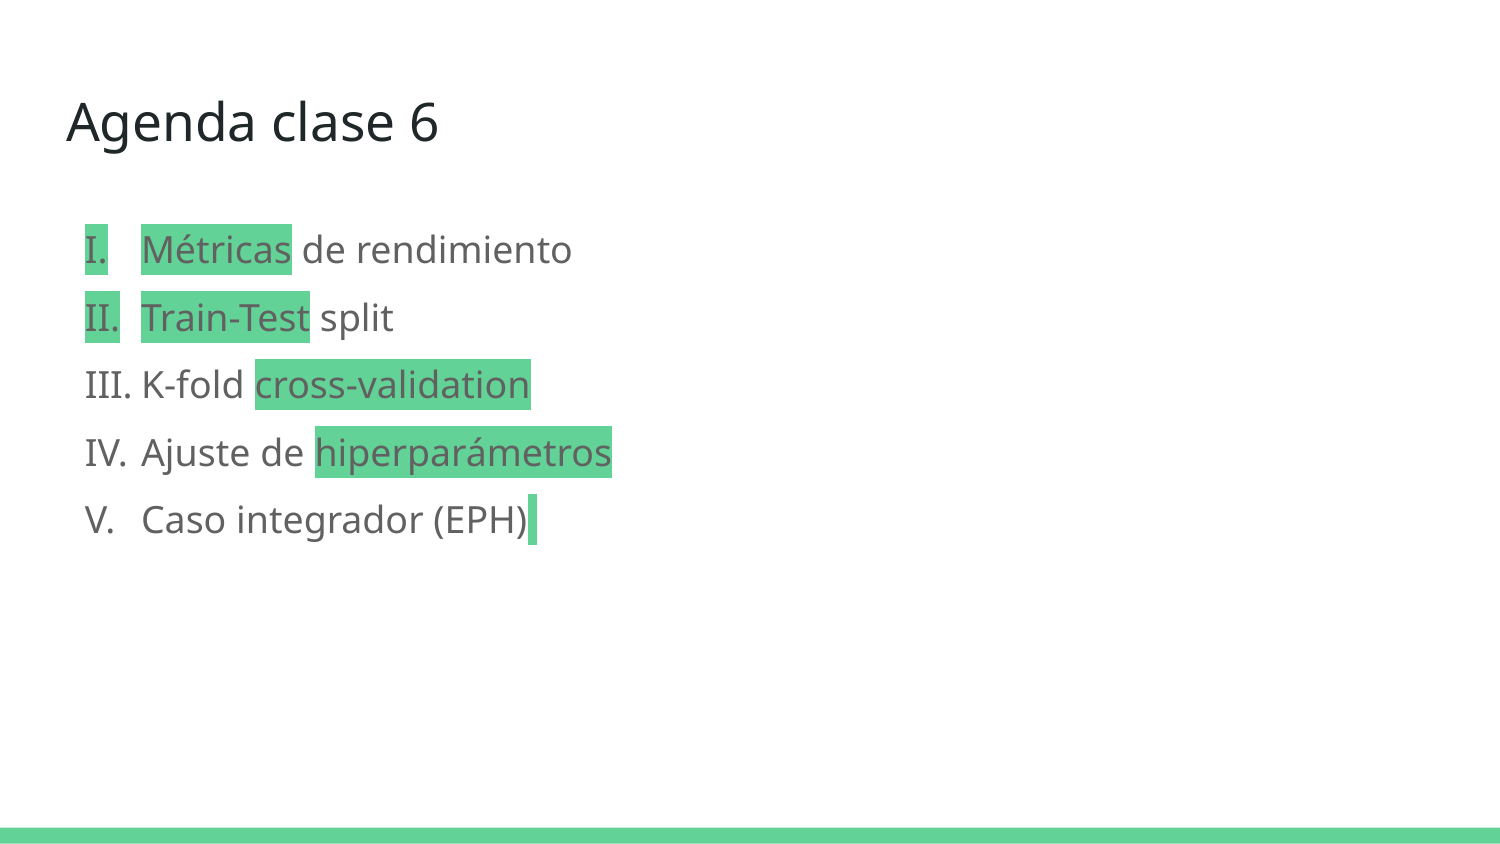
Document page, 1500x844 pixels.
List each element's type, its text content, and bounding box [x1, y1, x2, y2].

list Métricas de rendimiento Train-Test split K-fold cross-validation Ajuste de hiperparámetros Caso integrador (EPH) [51, 189, 1449, 750]
title Agenda clase 6 [51, 72, 1449, 167]
